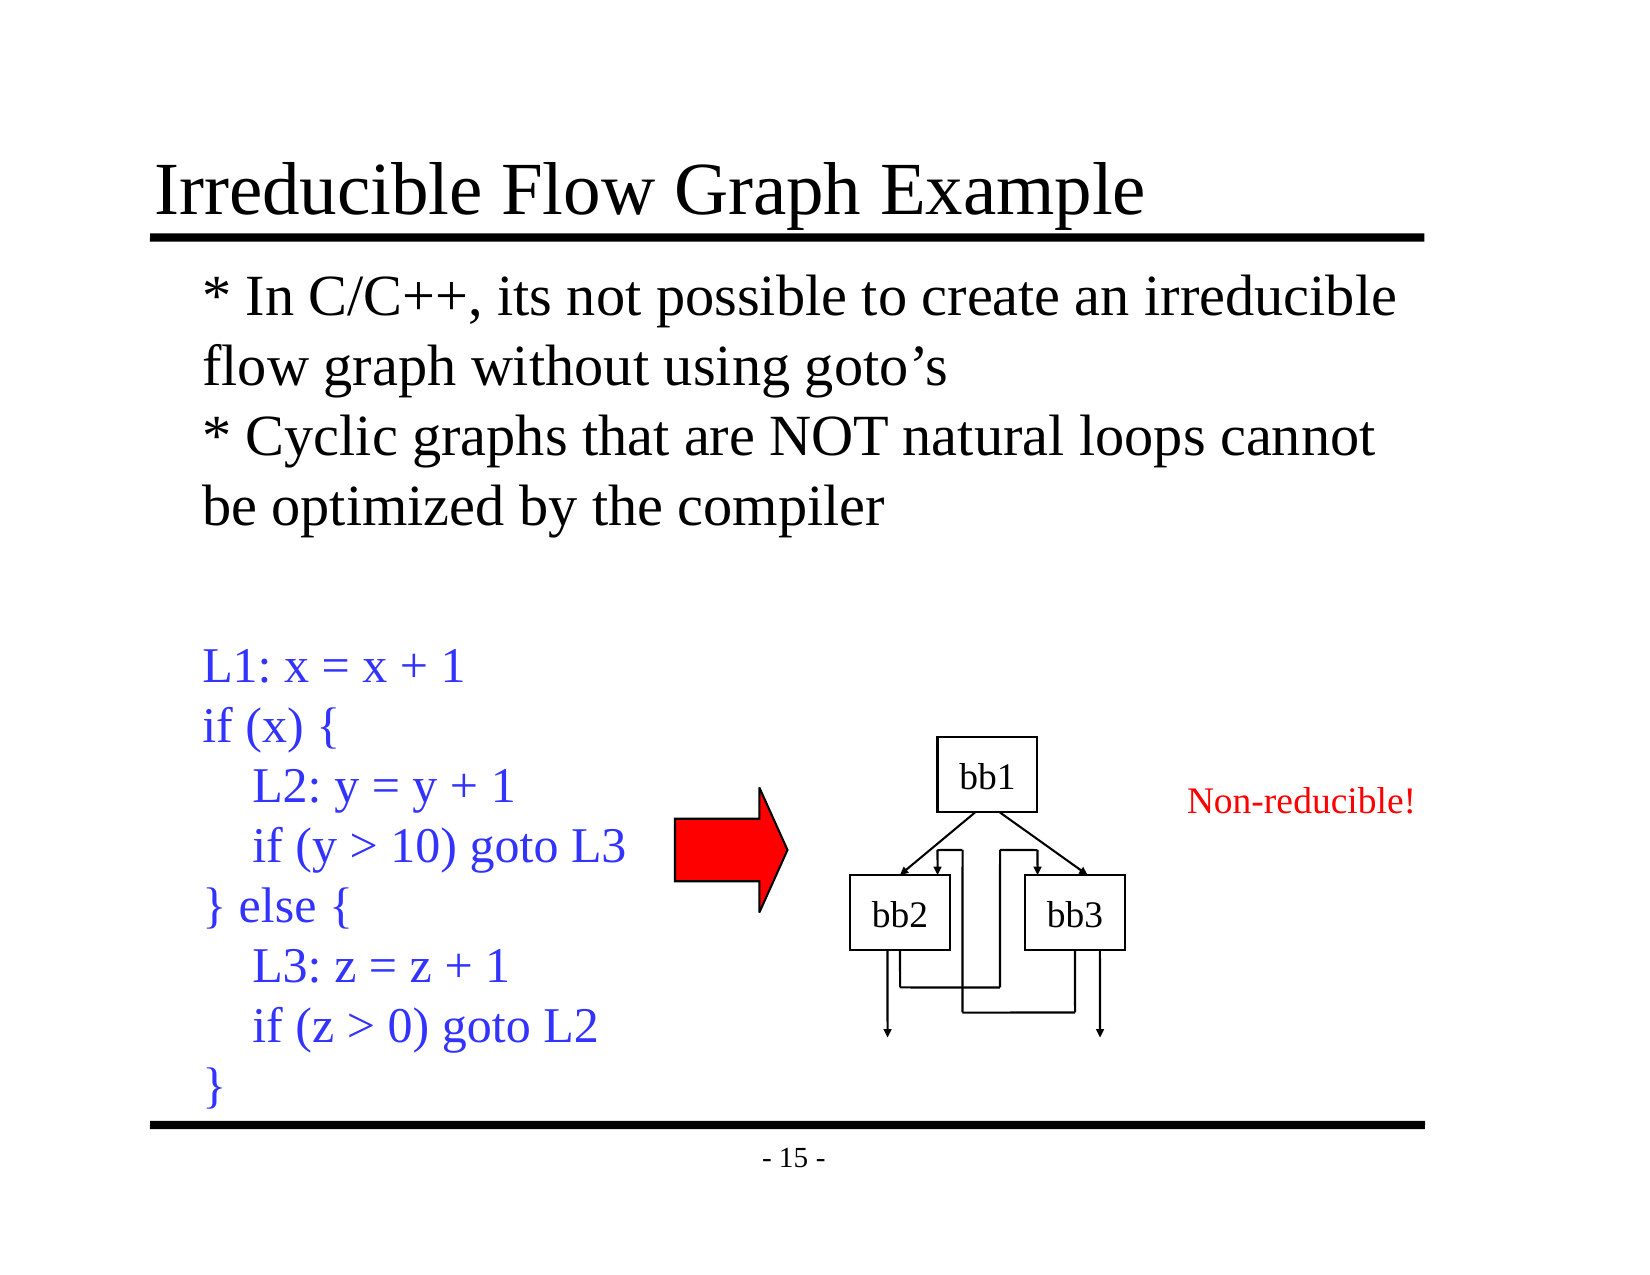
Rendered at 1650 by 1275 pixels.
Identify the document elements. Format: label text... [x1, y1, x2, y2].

text_box [883, 949, 892, 1038]
text_box [999, 812, 1088, 875]
text_box L1: x = x + 1 if (x) { L2: y = y + 1 if (y > 10) goto L3 } else { L3: z = z + 1 if (z > 0) goto L2 } [187, 624, 642, 1120]
text_box [1095, 949, 1105, 1038]
text_box [933, 849, 942, 875]
text_box bb2 [849, 874, 950, 950]
title Irreducible Flow Graph Example [137, 137, 1413, 238]
text_box [900, 812, 976, 875]
text_box [1033, 849, 1042, 875]
text_box * In C/C++, its not possible to create an irreducible flow graph without using goto’s * Cyclic graphs that are NOT natural loops cannot be optimized by the compiler [187, 249, 1413, 545]
text_box Non-reducible! [1172, 768, 1432, 829]
text_box bb3 [1025, 874, 1125, 950]
text_box [675, 787, 788, 913]
text_box bb1 [937, 737, 1038, 813]
